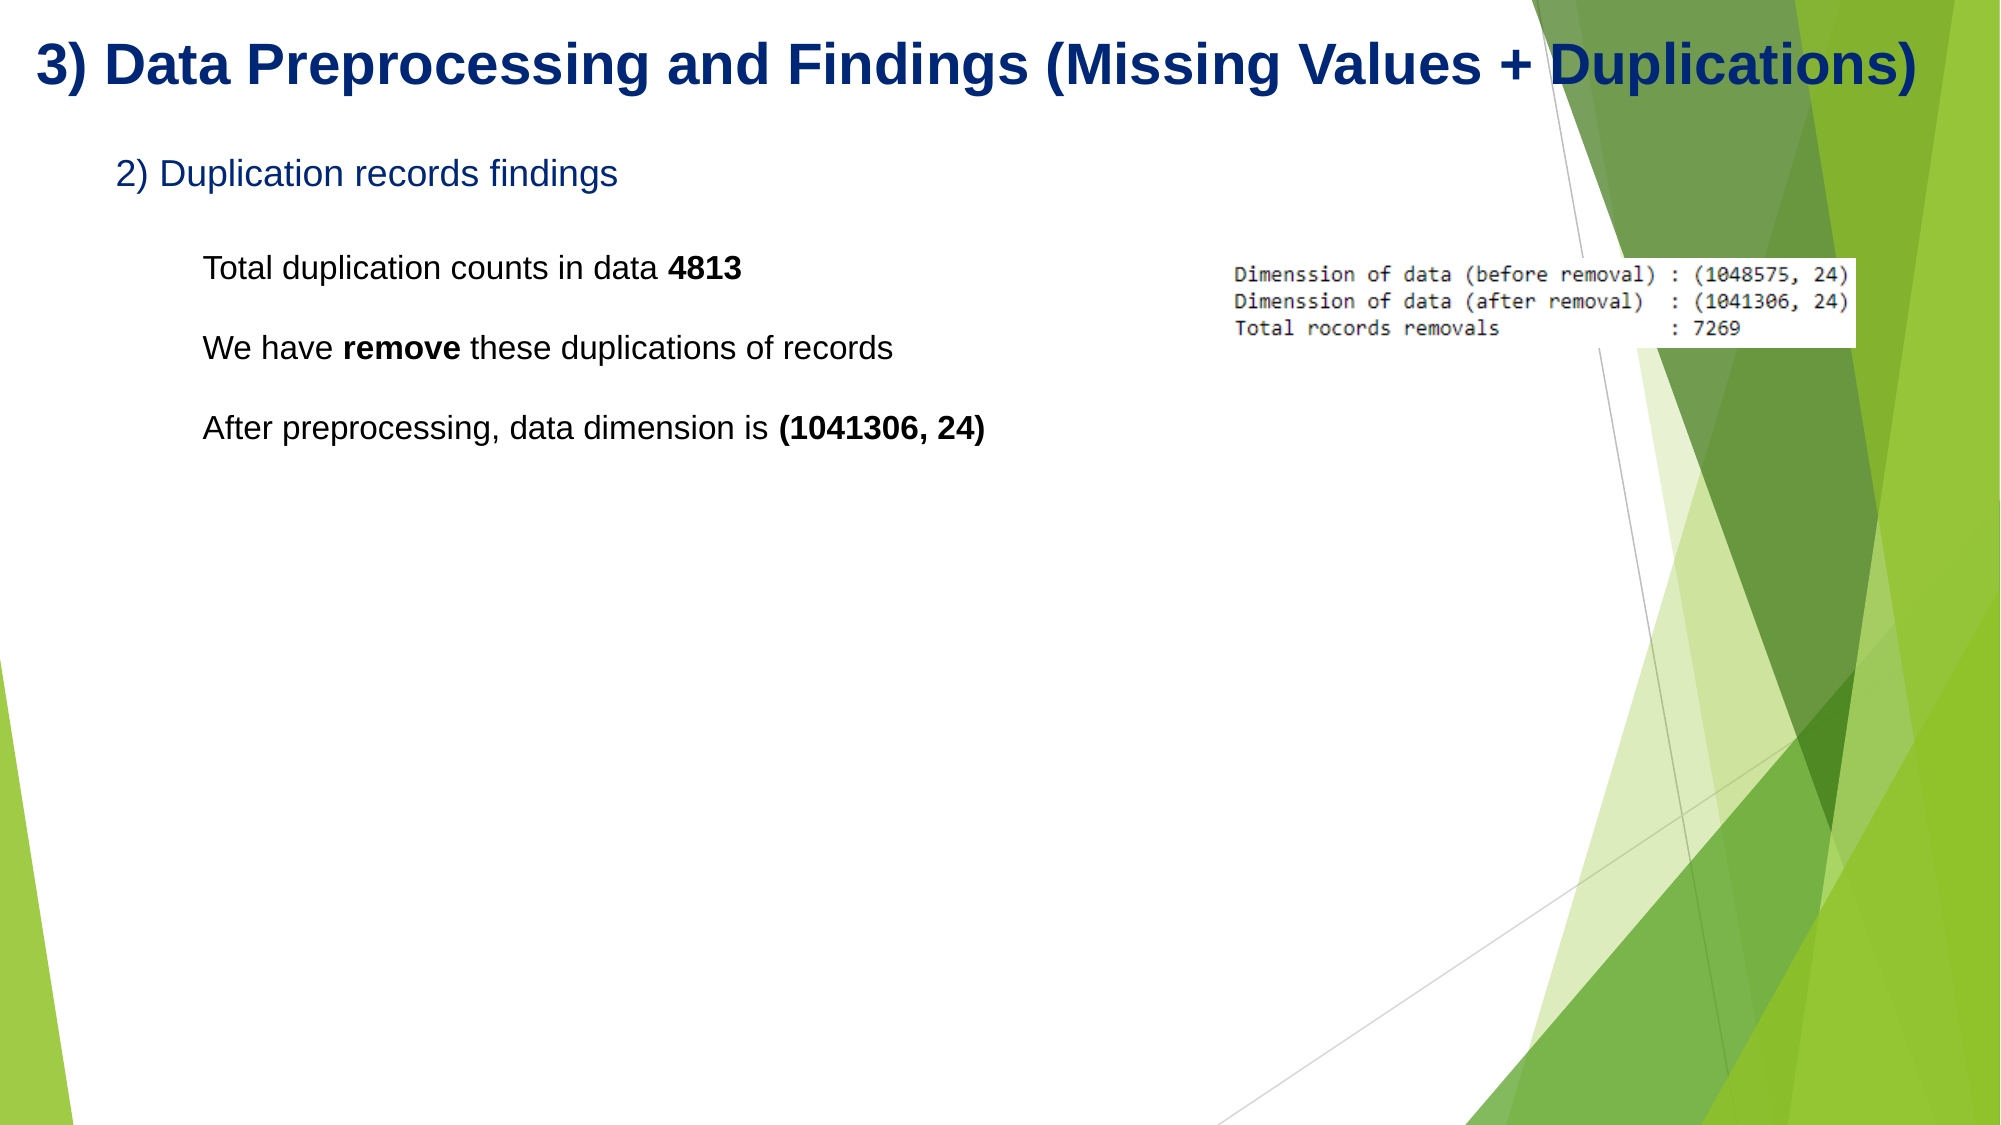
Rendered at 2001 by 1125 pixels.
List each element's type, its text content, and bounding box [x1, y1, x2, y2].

text_box Total duplication counts in data 4813 We have remove these duplications of records After preprocessing, data dimension is (1041306, 24) [187, 238, 1189, 454]
picture [1220, 257, 1856, 348]
text_box 3) Data Preprocessing and Findings (Missing Values + Duplications) [21, 19, 1969, 105]
text_box 2) Duplication records findings [100, 141, 1098, 202]
